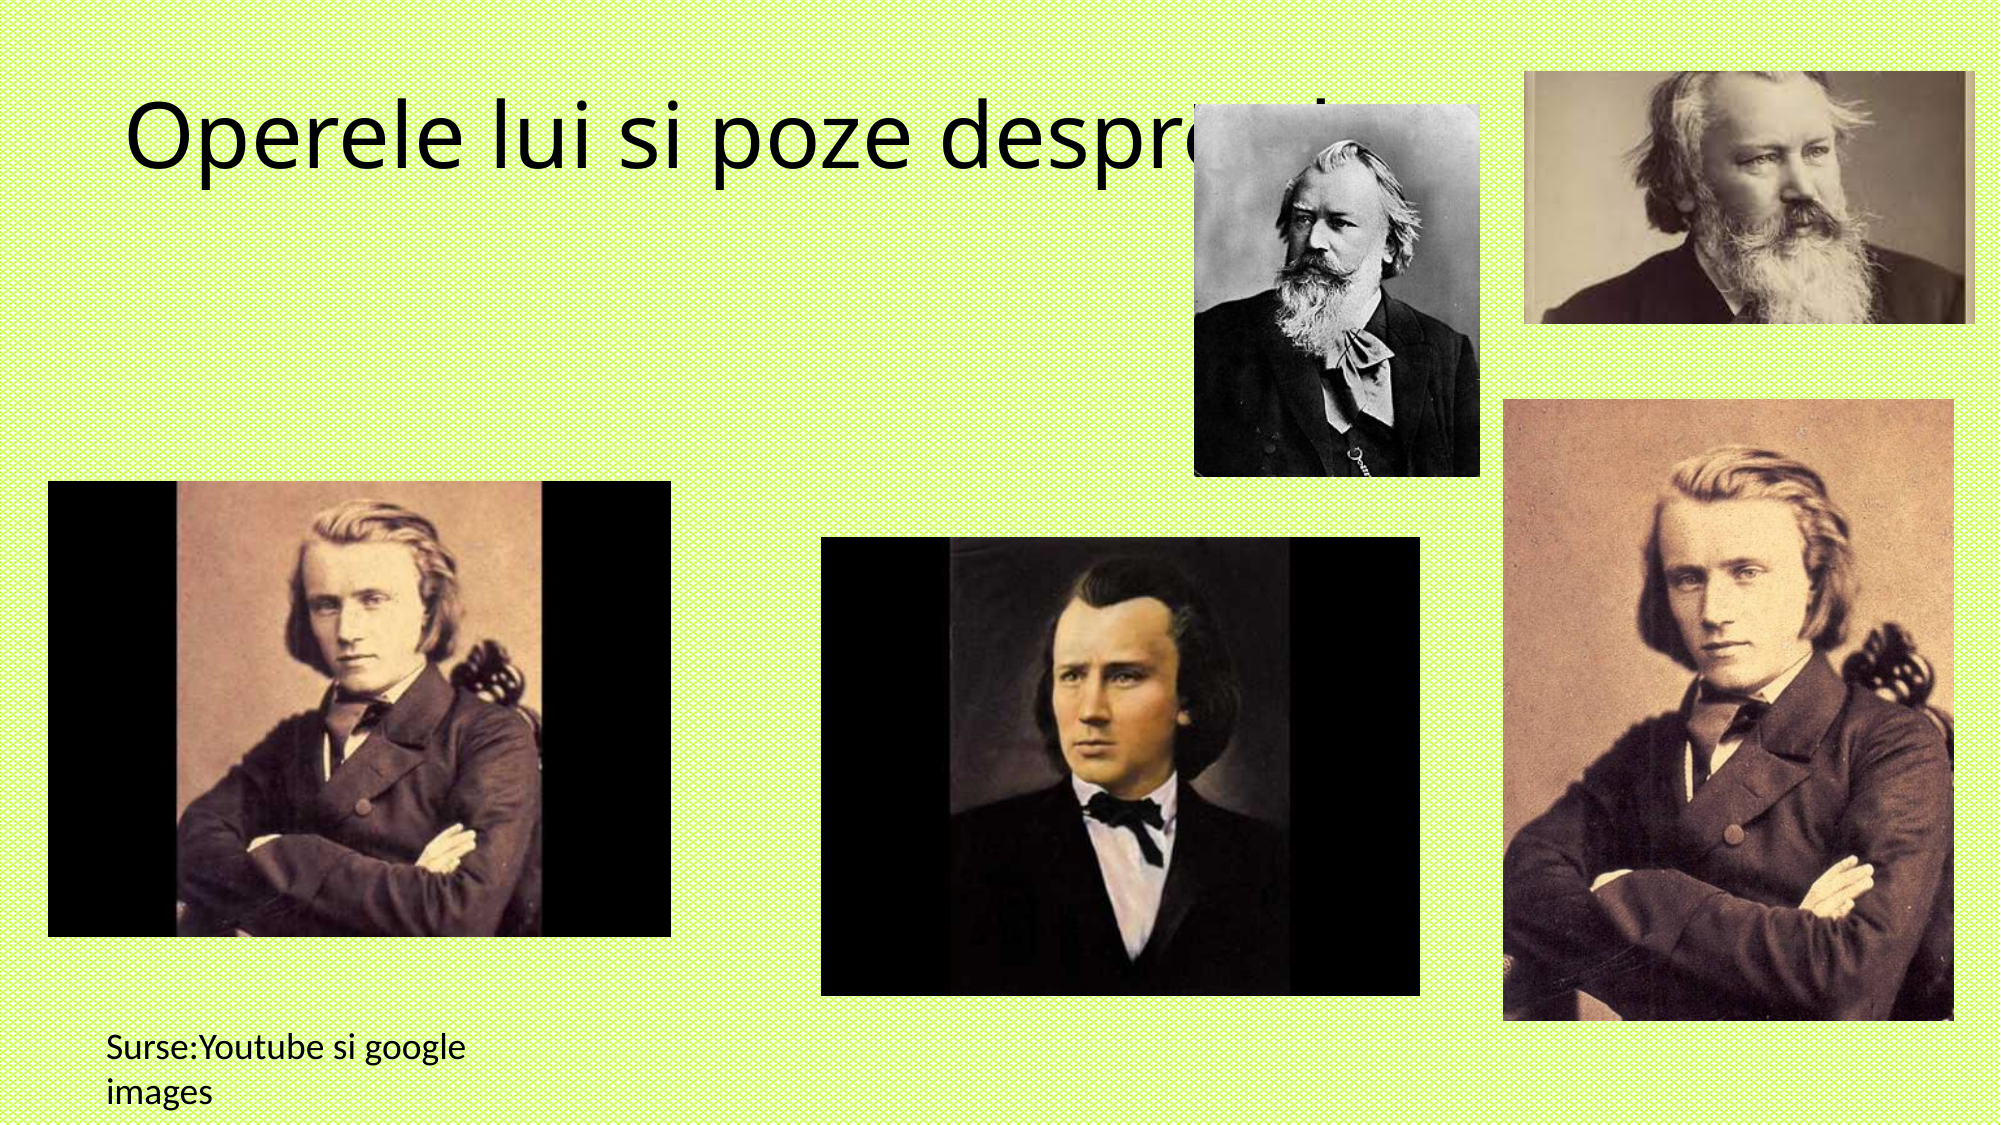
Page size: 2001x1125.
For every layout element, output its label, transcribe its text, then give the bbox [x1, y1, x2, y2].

text_box Surse:Youtube si google images [91, 1014, 542, 1120]
picture [0, 0, 2001, 1125]
title Operele lui si poze despre el [108, 30, 1834, 248]
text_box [47, 480, 672, 938]
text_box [821, 536, 1421, 997]
